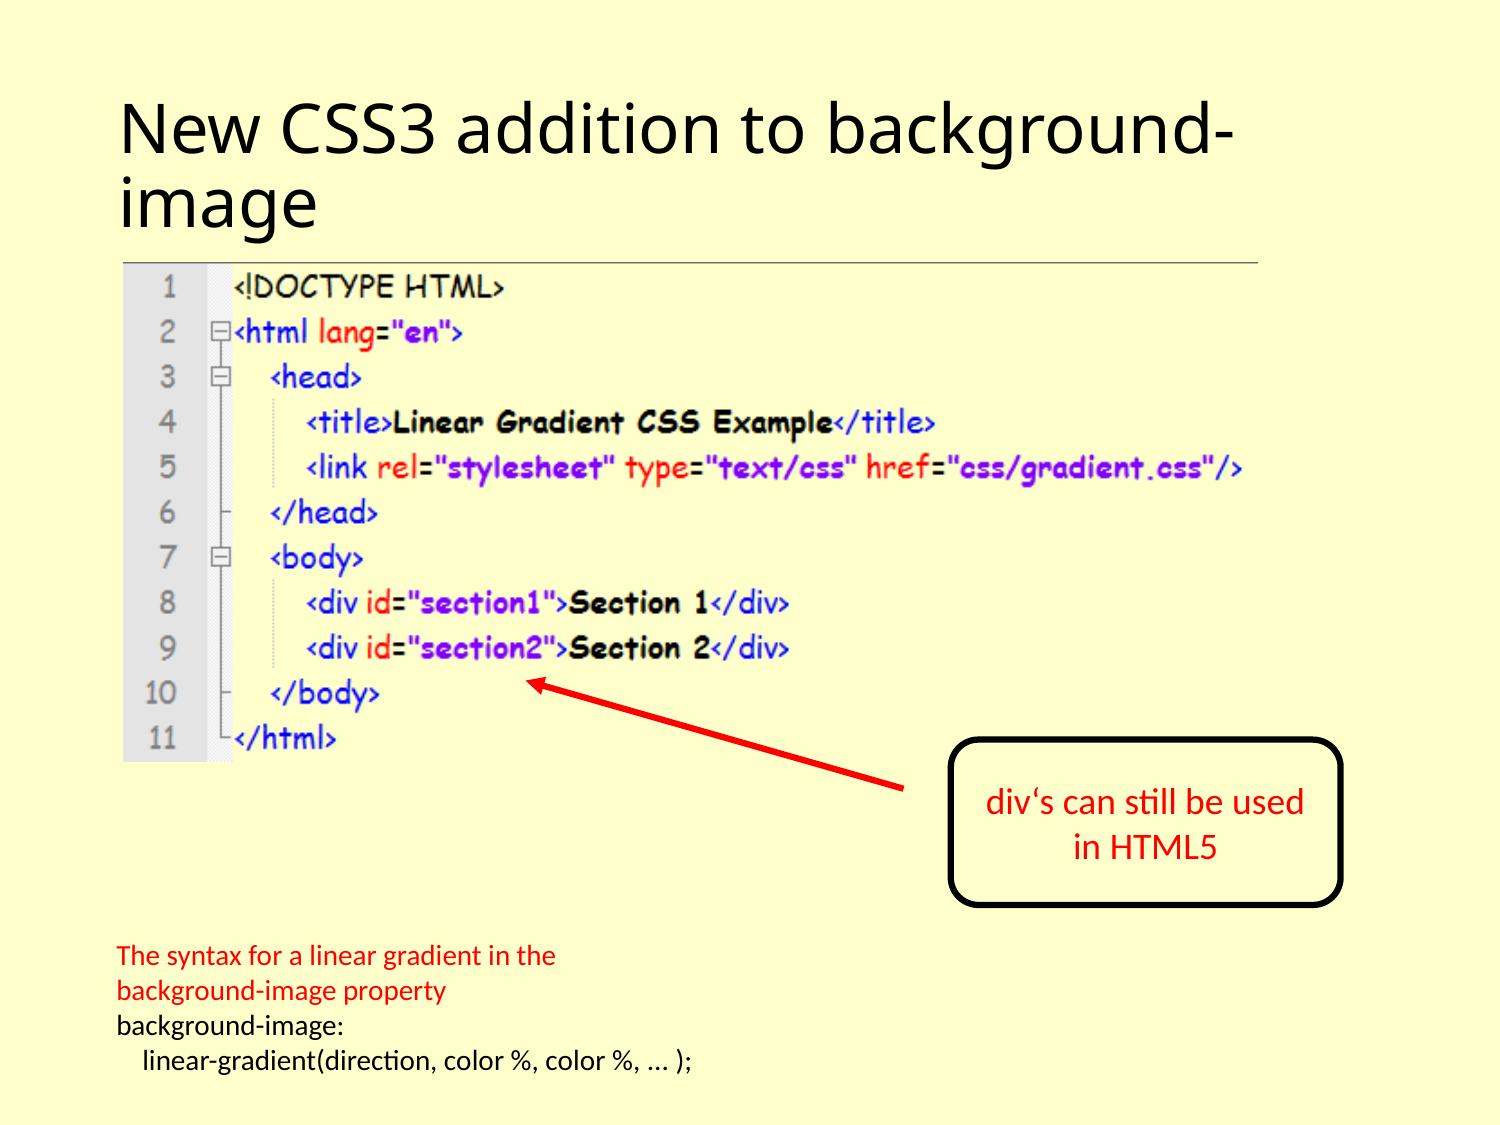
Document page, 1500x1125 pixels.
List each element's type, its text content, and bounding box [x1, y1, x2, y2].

text_box div‘s can still be used in HTML5 [949, 738, 1342, 906]
picture [123, 262, 1258, 763]
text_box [525, 680, 904, 789]
title New CSS3 addition to background-image [103, 59, 1397, 278]
text_box The syntax for a linear gradient in the background-image property background-image: linear-gradient(direction, color %, color %, ... ); [101, 928, 1165, 1084]
